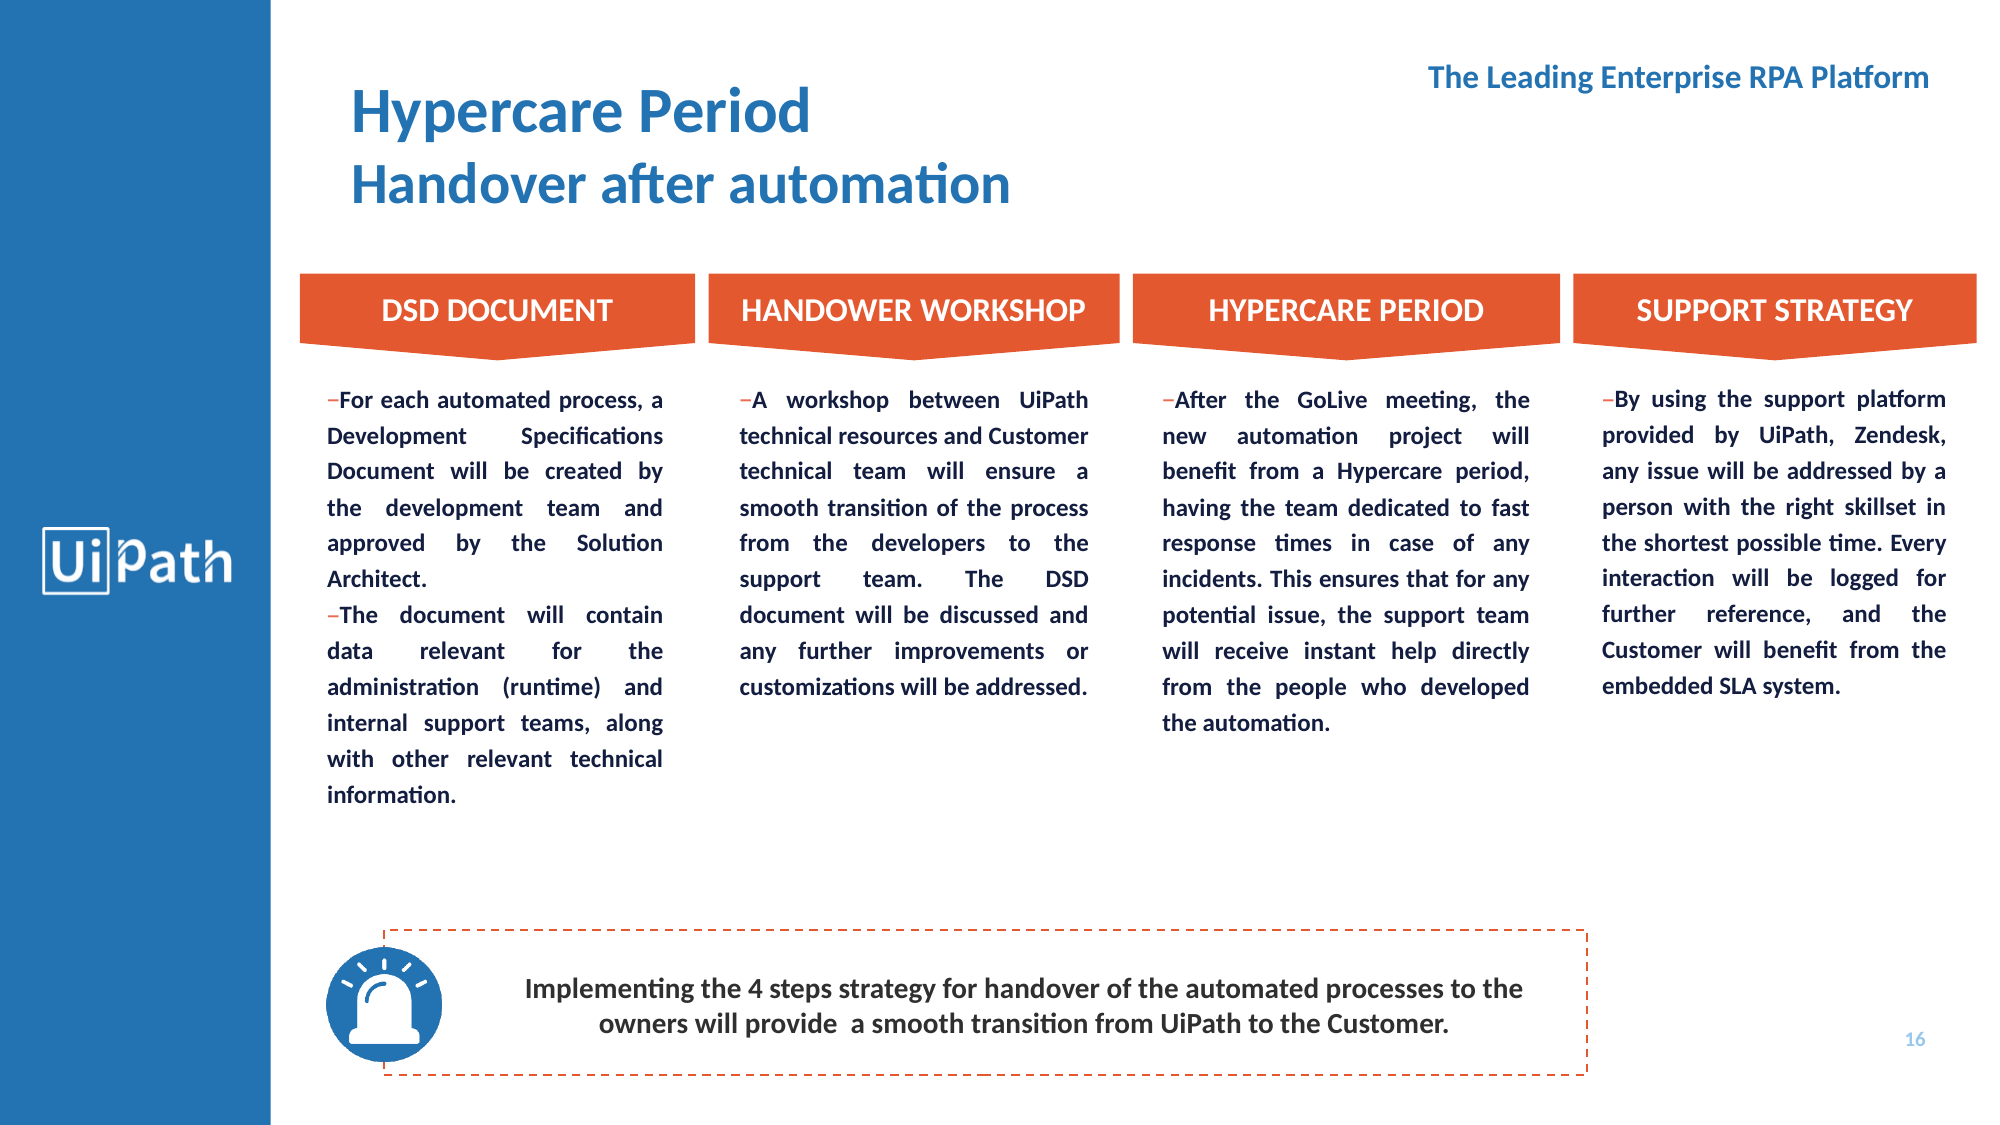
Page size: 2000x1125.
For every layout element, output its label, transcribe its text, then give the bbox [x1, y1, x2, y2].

text_box By using the support platform provided by UiPath, Zendesk, any issue will be addressed by a person with the right skillset in the shortest possible time. Every interaction will be logged for further reference, and the Customer will benefit from the embedded SLA system. [1587, 368, 1963, 748]
text_box HANDOWER WORKSHOP [708, 273, 1120, 361]
text_box [383, 930, 1588, 1075]
text_box DSD DOCUMENT [299, 273, 696, 361]
text_box A workshop between UiPath technical resources and Customer technical team will ensure a smooth transition of the process from the developers to the support team. The DSD document will be discussed and any further improvements or customizations will be addressed. [724, 369, 1105, 753]
text_box SUPPORT STRATEGY [1573, 273, 1977, 361]
picture [326, 947, 442, 1062]
text_box After the GoLive meeting, the new automation project will benefit from a Hypercare period, having the team dedicated to fast response times in case of any incidents. This ensures that for any potential issue, the support team will receive instant help directly from the people who developed the automation. [1147, 369, 1546, 749]
text_box Hypercare Period Handover after automation [336, 59, 1464, 285]
picture [41, 527, 232, 597]
text_box HYPERCARE PERIOD [1132, 273, 1561, 361]
text_box For each automated process, a Development Specifications Document will be created by the development team and approved by the Solution Architect. The document will contain data relevant for the administration (runtime) and internal support teams, along with other relevant technical information. [312, 369, 679, 819]
text_box Implementing the 4 steps strategy for handover of the automated processes to the owners will provide a smooth transition from UiPath to the Customer. [485, 961, 1564, 1048]
